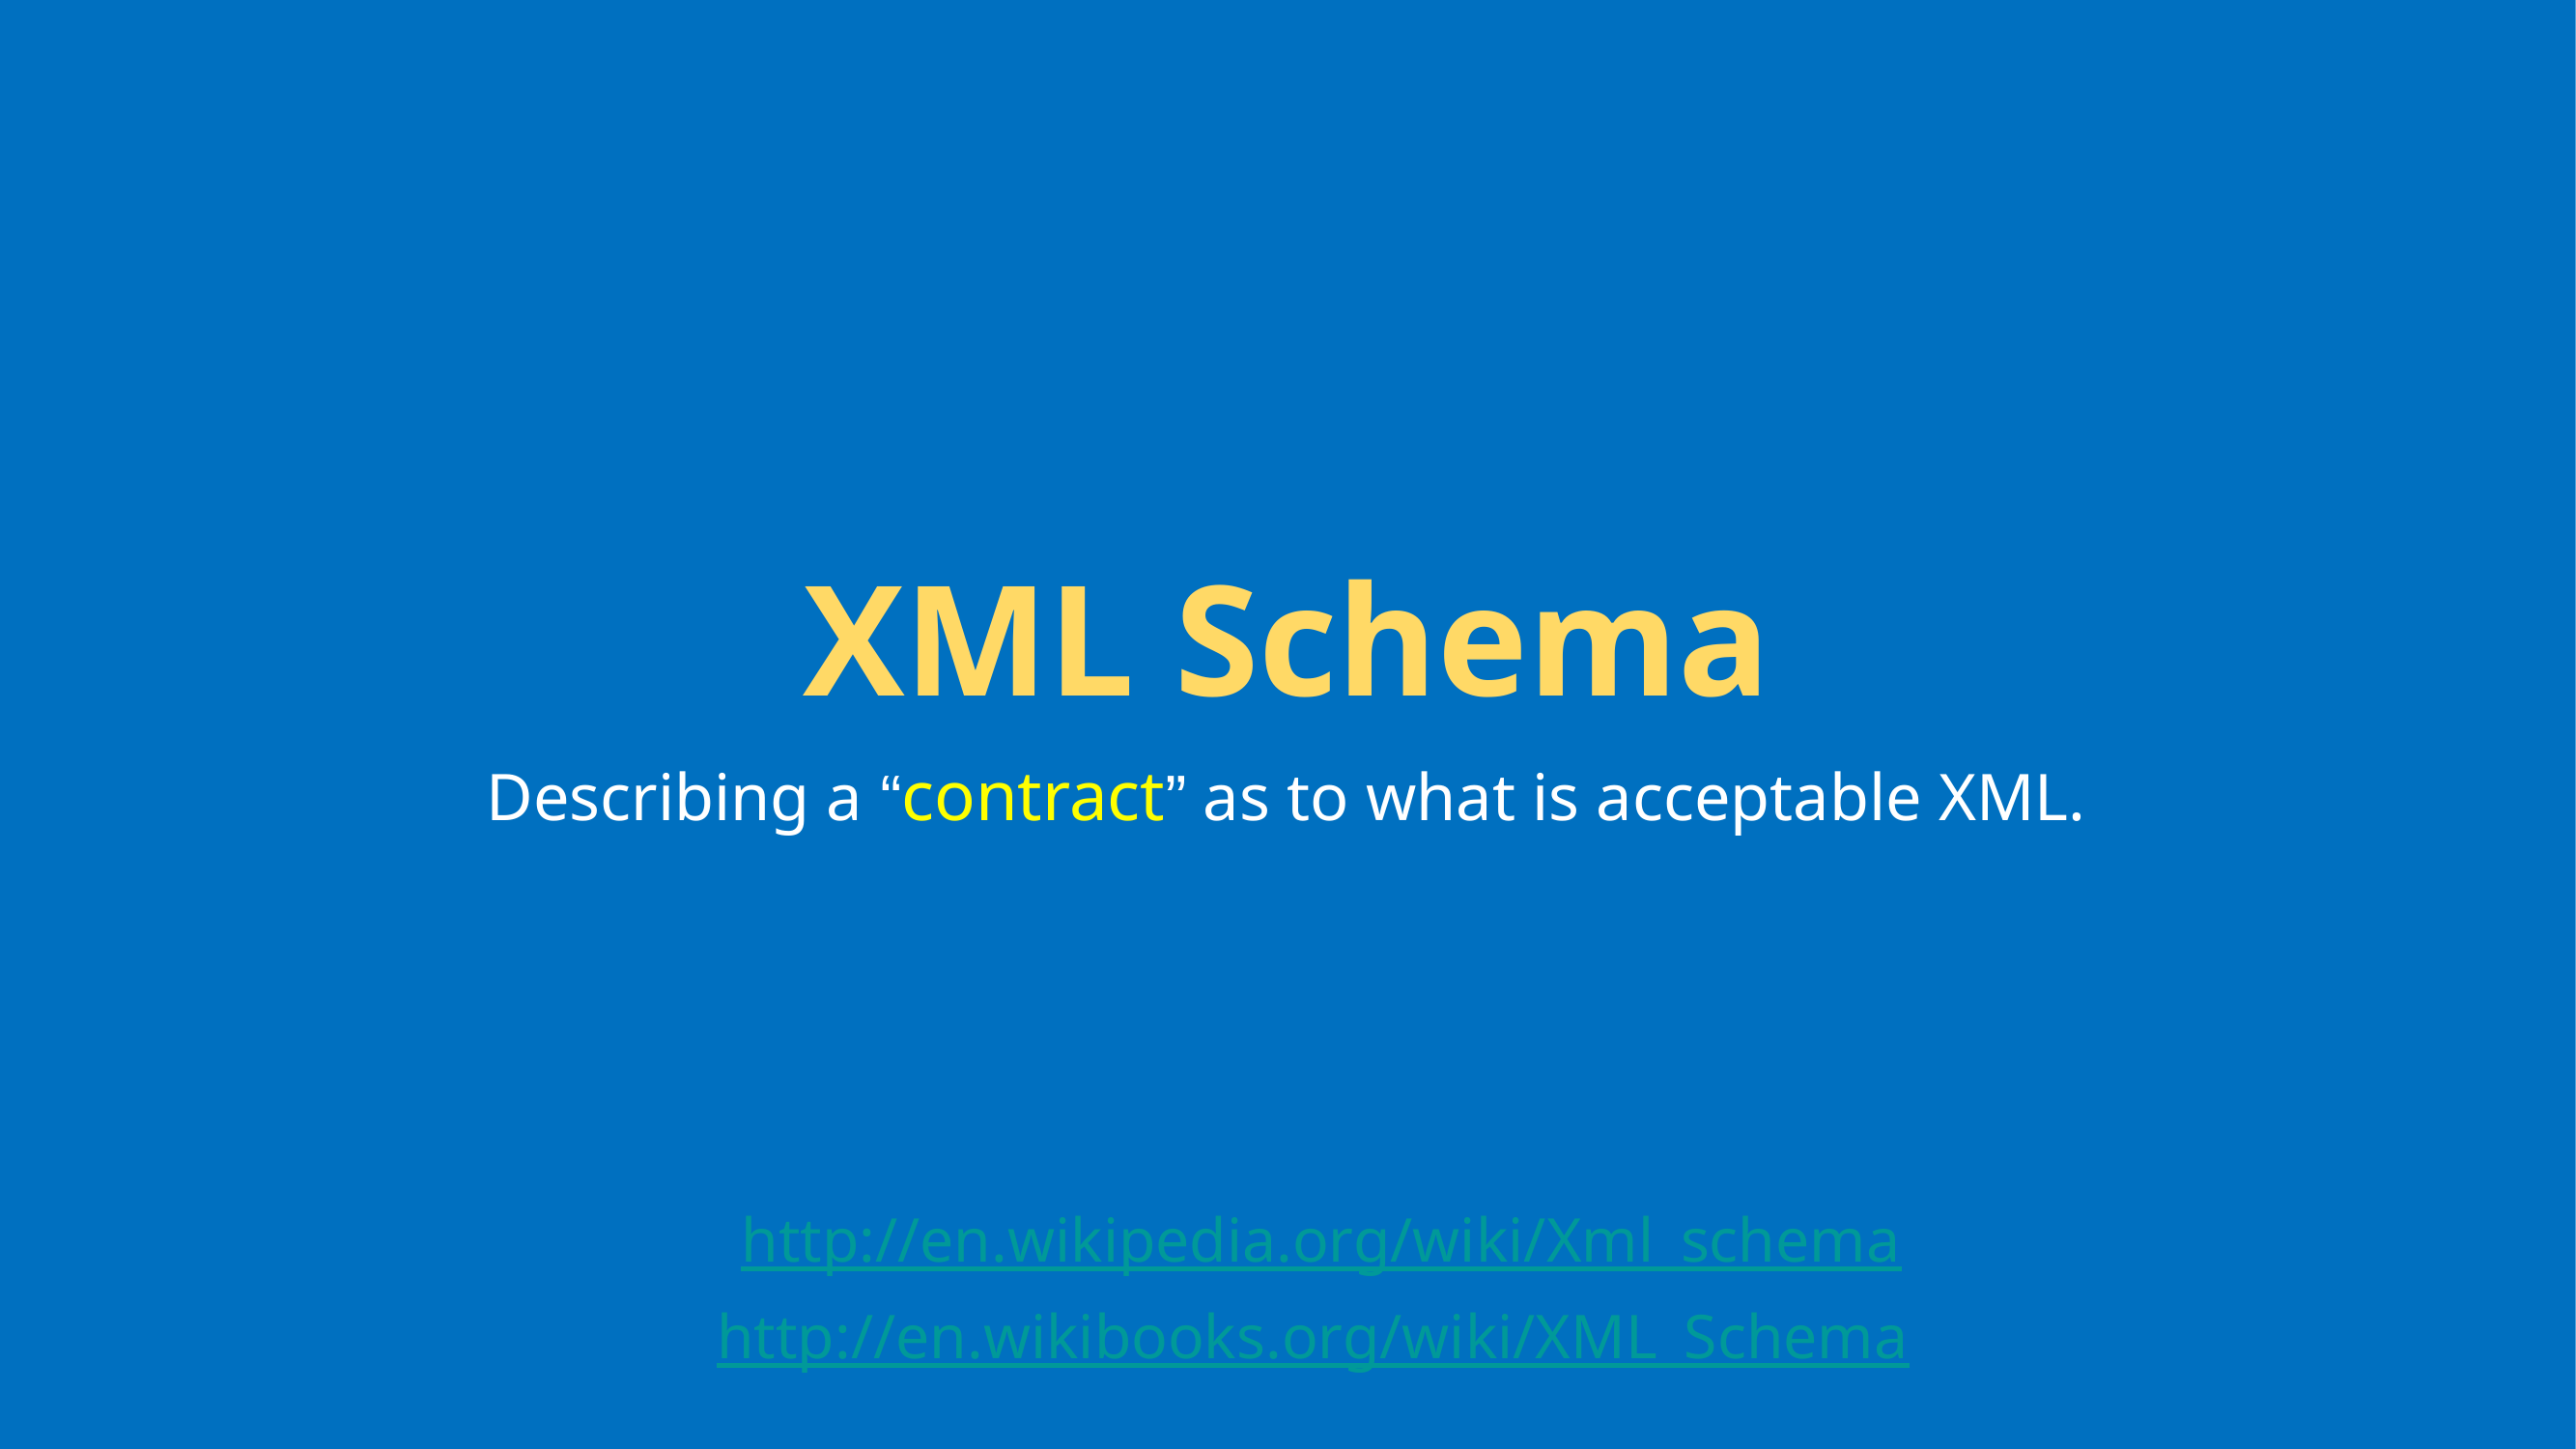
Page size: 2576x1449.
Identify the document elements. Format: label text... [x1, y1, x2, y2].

text_box http://en.wikipedia.org/wiki/Xml_schema [642, 1193, 2001, 1290]
title XML Schema [183, 243, 2391, 733]
list Describing a “contract” as to what is acceptable XML. [183, 746, 2391, 914]
text_box http://en.wikibooks.org/wiki/XML_Schema [609, 1290, 2017, 1389]
